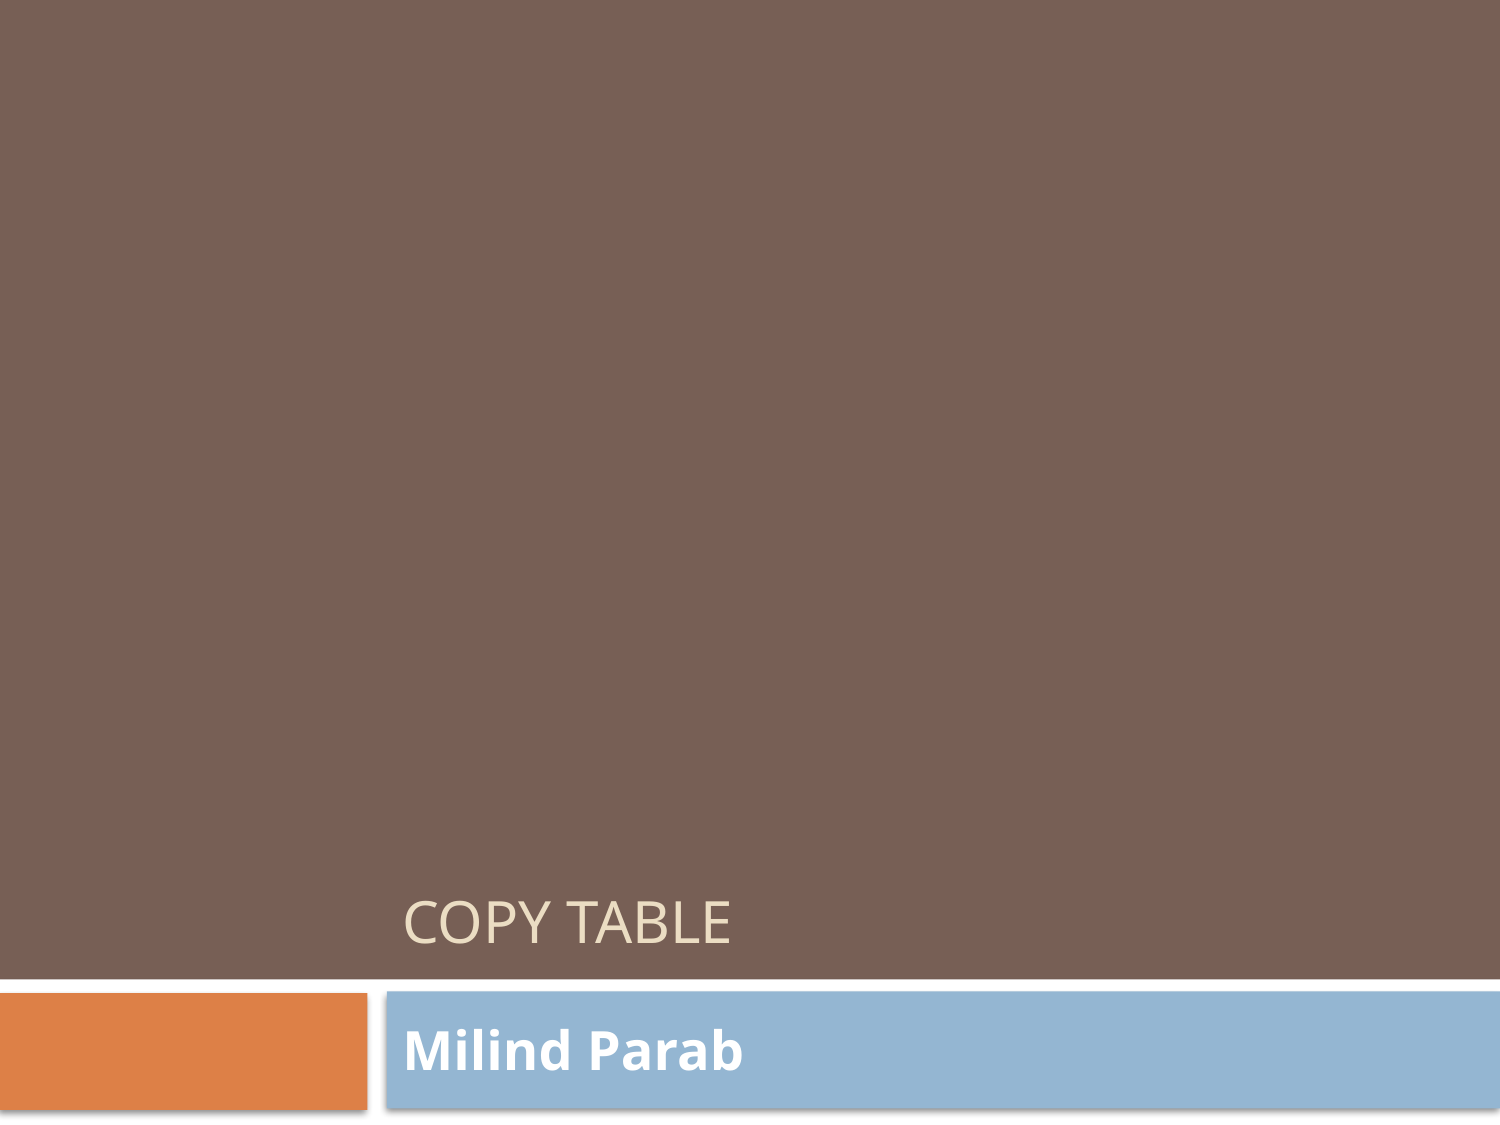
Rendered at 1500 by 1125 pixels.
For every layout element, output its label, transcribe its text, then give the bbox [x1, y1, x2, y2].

title COPY TABLE [387, 662, 1450, 963]
subtitle Milind Parab [387, 992, 1488, 1105]
